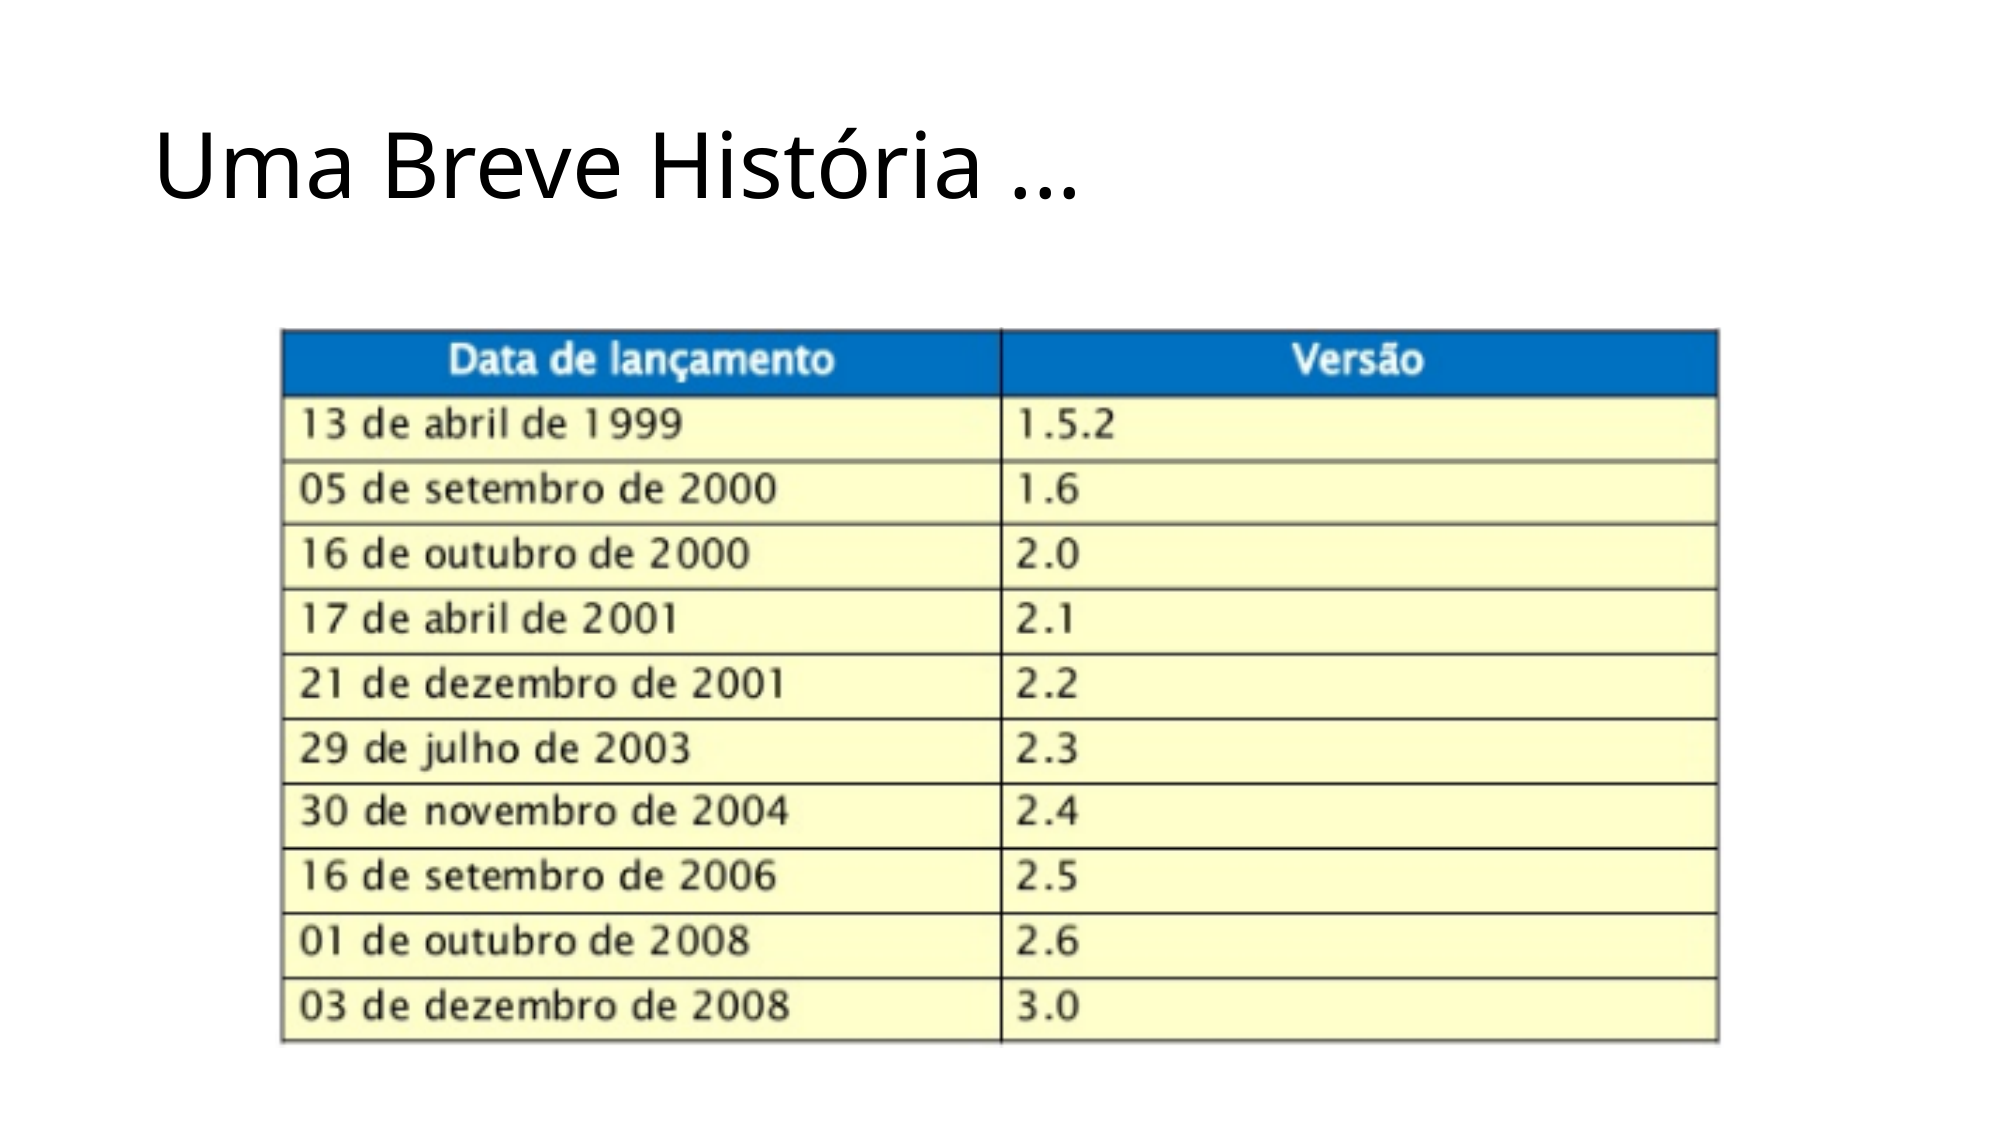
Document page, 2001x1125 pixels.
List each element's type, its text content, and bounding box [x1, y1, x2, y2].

picture [275, 327, 1724, 1048]
title Uma Breve História ... [137, 59, 1863, 278]
